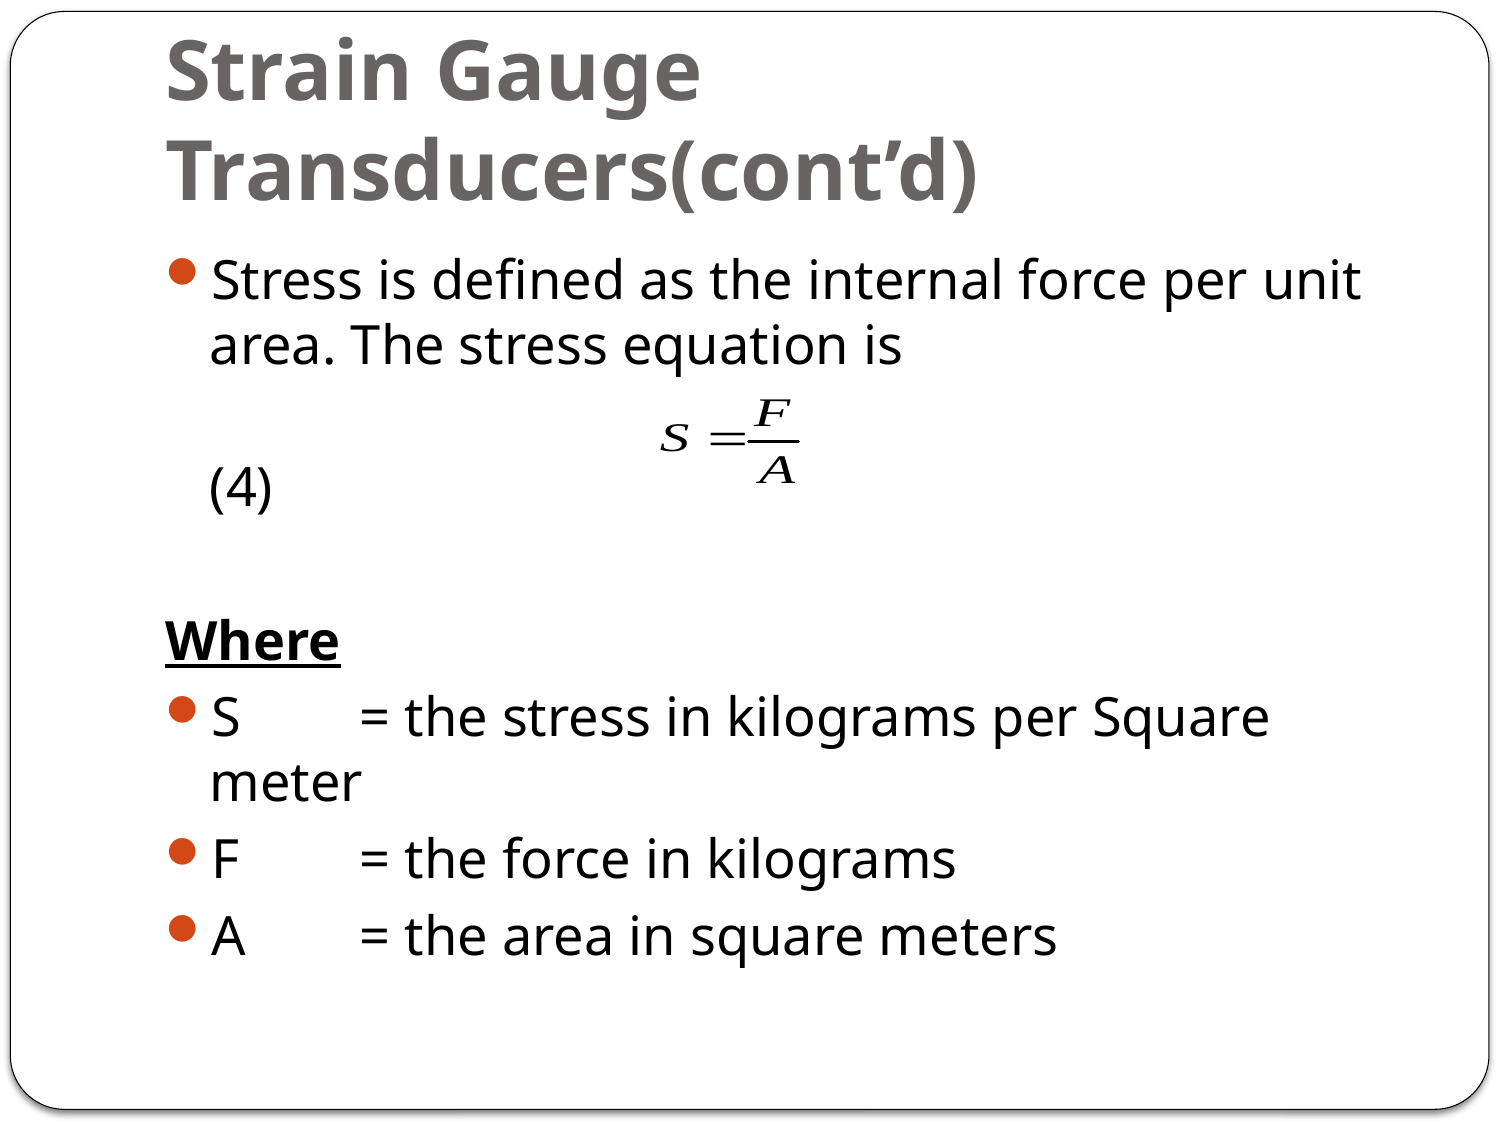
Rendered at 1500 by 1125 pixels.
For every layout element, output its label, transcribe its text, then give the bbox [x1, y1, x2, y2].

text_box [649, 387, 813, 493]
list Stress is defined as the internal force per unit area. The stress equation is (4) Where S = the stress in kilograms per Square meter F = the force in kilograms A = the area in square meters [150, 237, 1425, 988]
title Strain Gauge Transducers(cont’d) [150, 65, 1425, 233]
title Strain Gauge Transducers(cont’d) [150, 45, 1425, 64]
